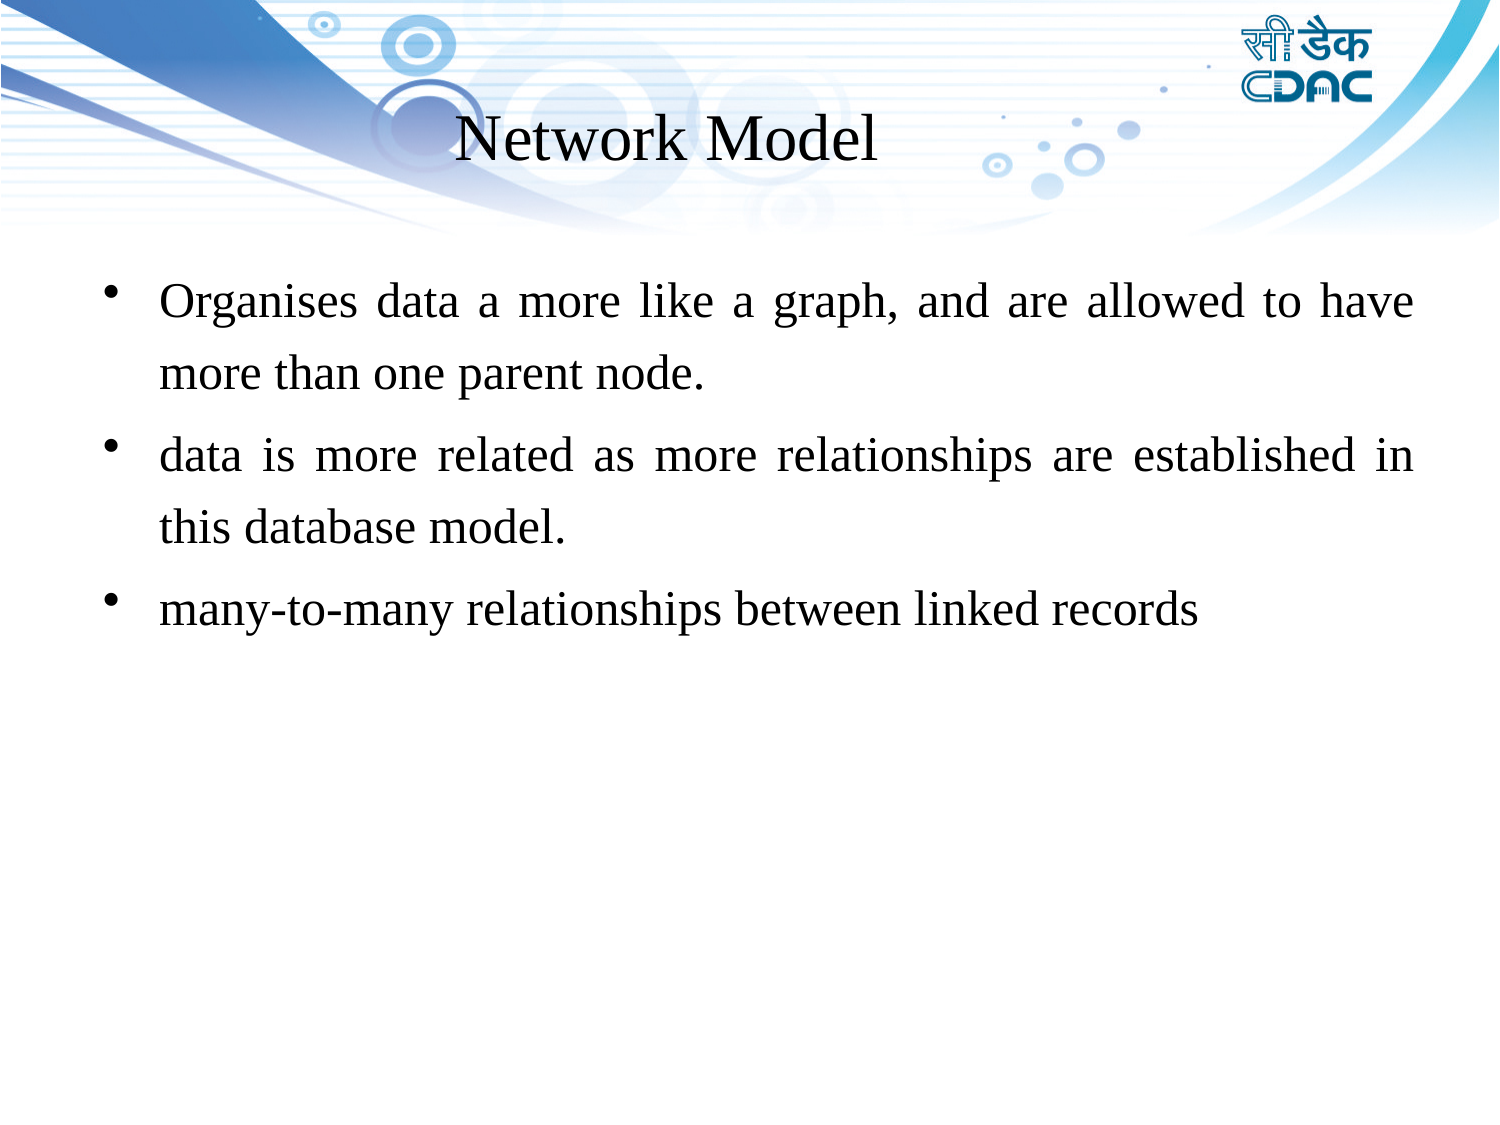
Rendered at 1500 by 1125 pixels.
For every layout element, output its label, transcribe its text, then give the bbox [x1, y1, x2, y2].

title Network Model [29, 40, 1305, 228]
picture [1, 0, 1499, 335]
list Organises data a more like a graph, and are allowed to have more than one parent node. data is more related as more relationships are established in this database model. many-to-many relationships between linked records [87, 247, 1431, 1077]
